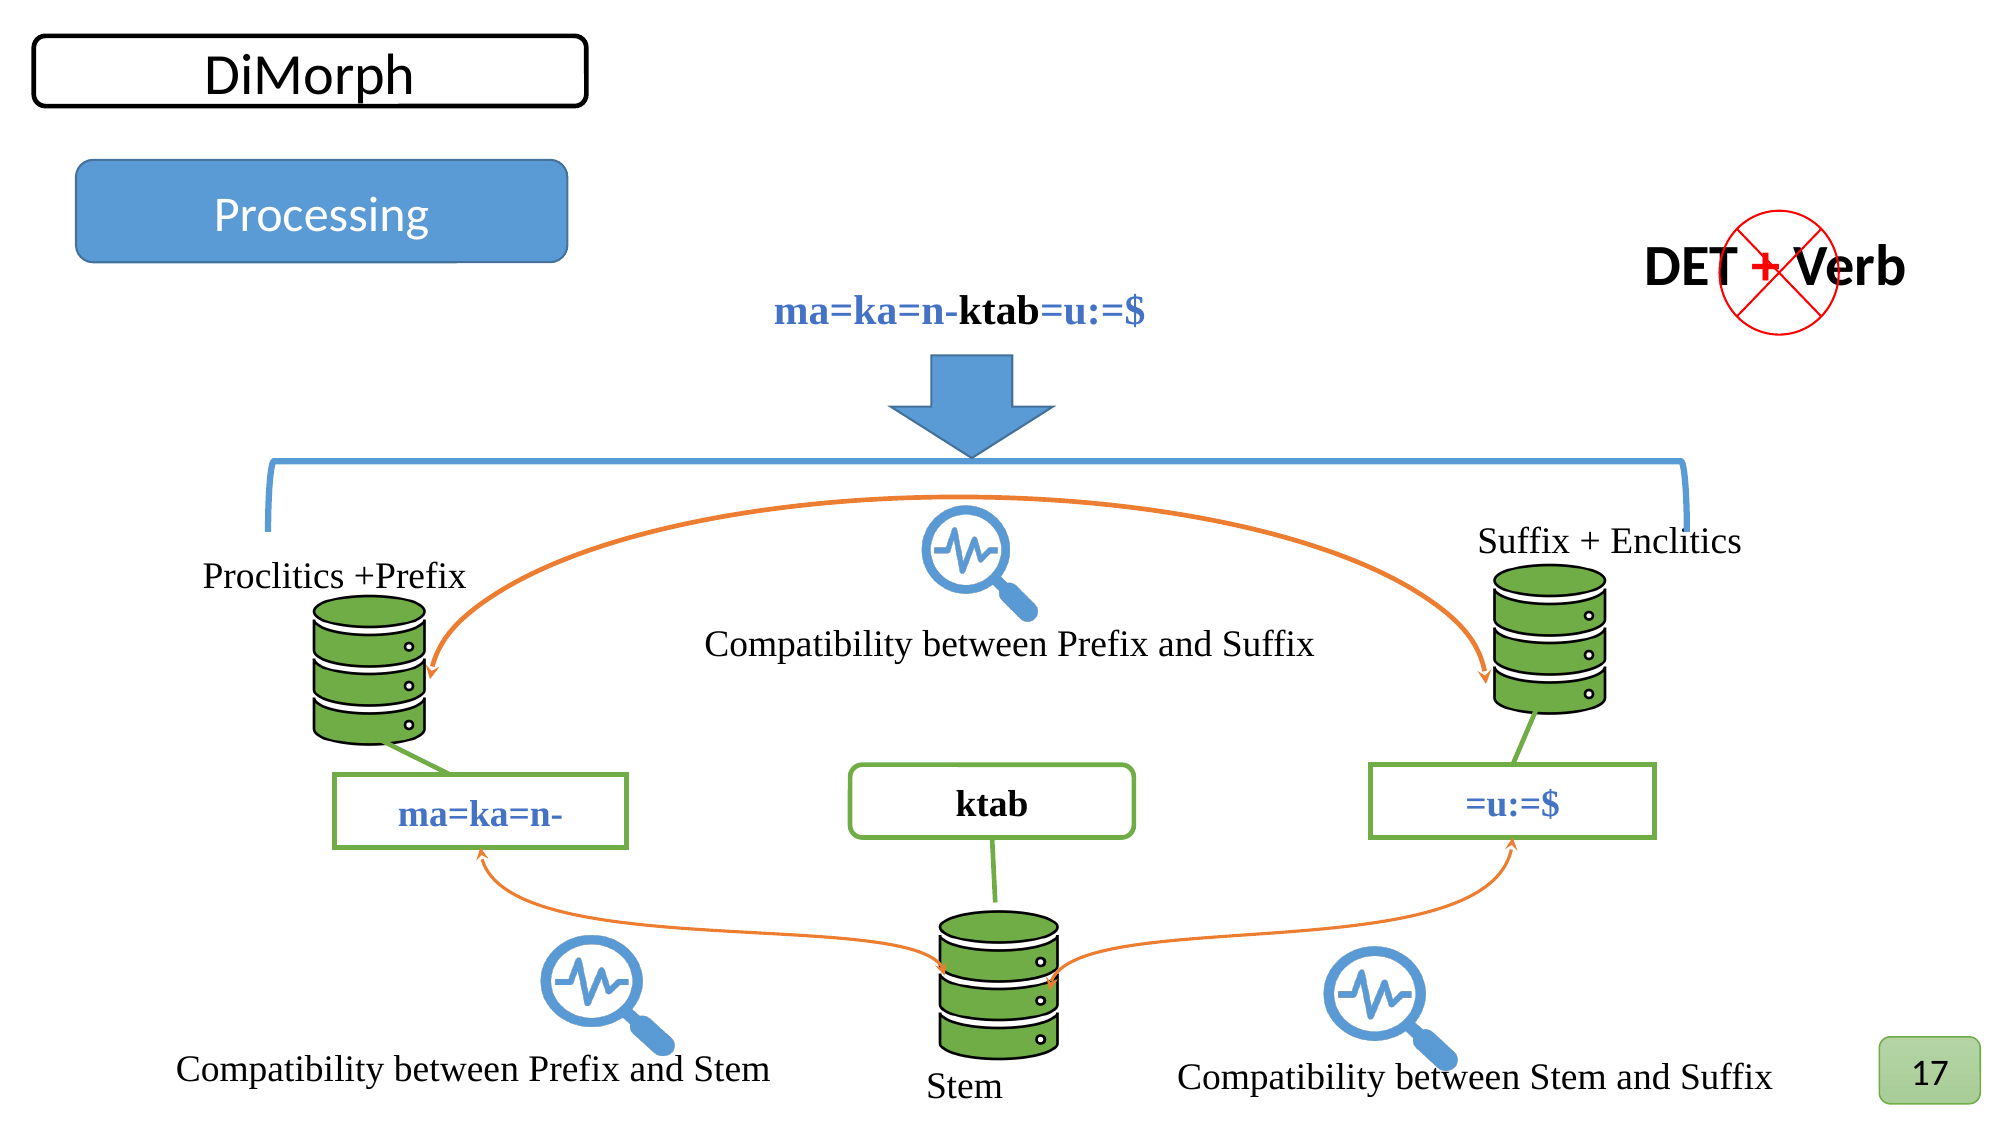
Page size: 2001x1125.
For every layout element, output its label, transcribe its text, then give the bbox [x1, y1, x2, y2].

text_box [1452, 508, 1813, 733]
text_box Compatibility between Stem and Suffix [1162, 1044, 1204, 1099]
text_box 17 [1879, 1036, 1981, 1104]
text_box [187, 543, 517, 764]
text_box =u:=$ [1370, 764, 1655, 838]
text_box Compatibility between Prefix and Suffix [689, 611, 1345, 677]
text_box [992, 837, 996, 903]
text_box Compatibility between Stem and Suffix [1358, 1044, 1839, 1099]
text_box ktab [850, 764, 1134, 838]
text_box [777, 922, 821, 1099]
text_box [368, 734, 481, 790]
picture [1358, 933, 1473, 1084]
text_box DET + Verb [1629, 219, 1747, 305]
picture [910, 493, 1051, 634]
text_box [648, 679, 777, 1125]
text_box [898, 892, 1099, 1104]
text_box ma=ka=n- [334, 774, 627, 848]
text_box [1719, 210, 1839, 335]
text_box DiMorph [33, 35, 587, 107]
text_box DET + Verb [1811, 219, 1939, 305]
text_box ma=ka=n-ktab=u:=$ [661, 275, 1269, 357]
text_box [160, 922, 648, 1099]
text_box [1512, 705, 1538, 765]
text_box [268, 461, 1687, 532]
text_box [517, 532, 1452, 685]
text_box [1204, 682, 1358, 1125]
text_box Processing [74, 158, 569, 264]
text_box [890, 355, 1053, 459]
